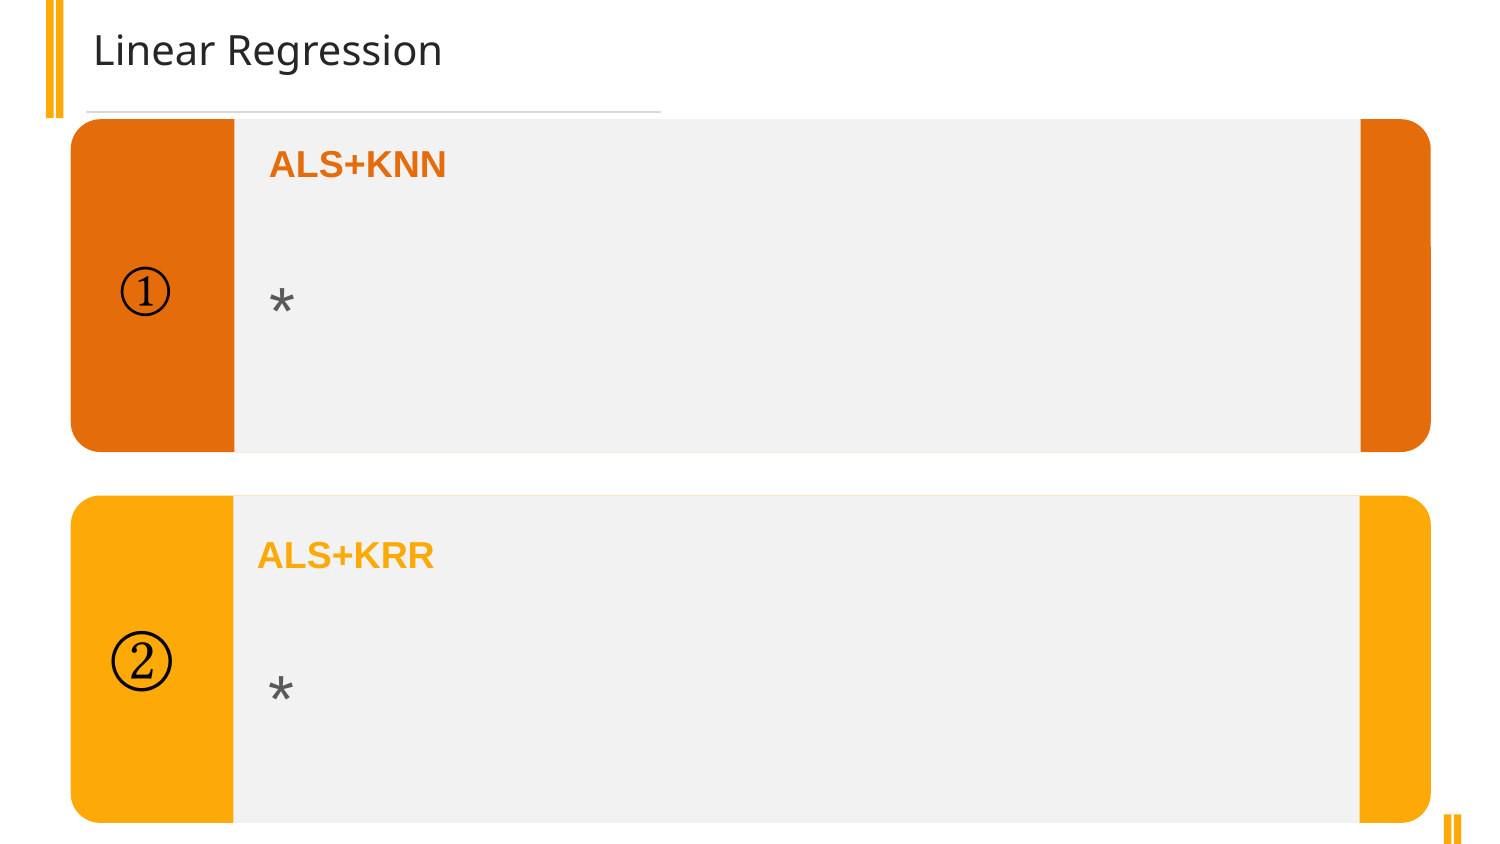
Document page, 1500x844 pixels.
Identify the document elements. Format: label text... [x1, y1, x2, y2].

text_box ① [102, 232, 231, 338]
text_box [70, 495, 1500, 824]
text_box kkk [68, 117, 1433, 455]
text_box ALS+KNN [254, 132, 928, 192]
text_box Linear Regression [78, 15, 714, 81]
text_box [232, 117, 1363, 454]
